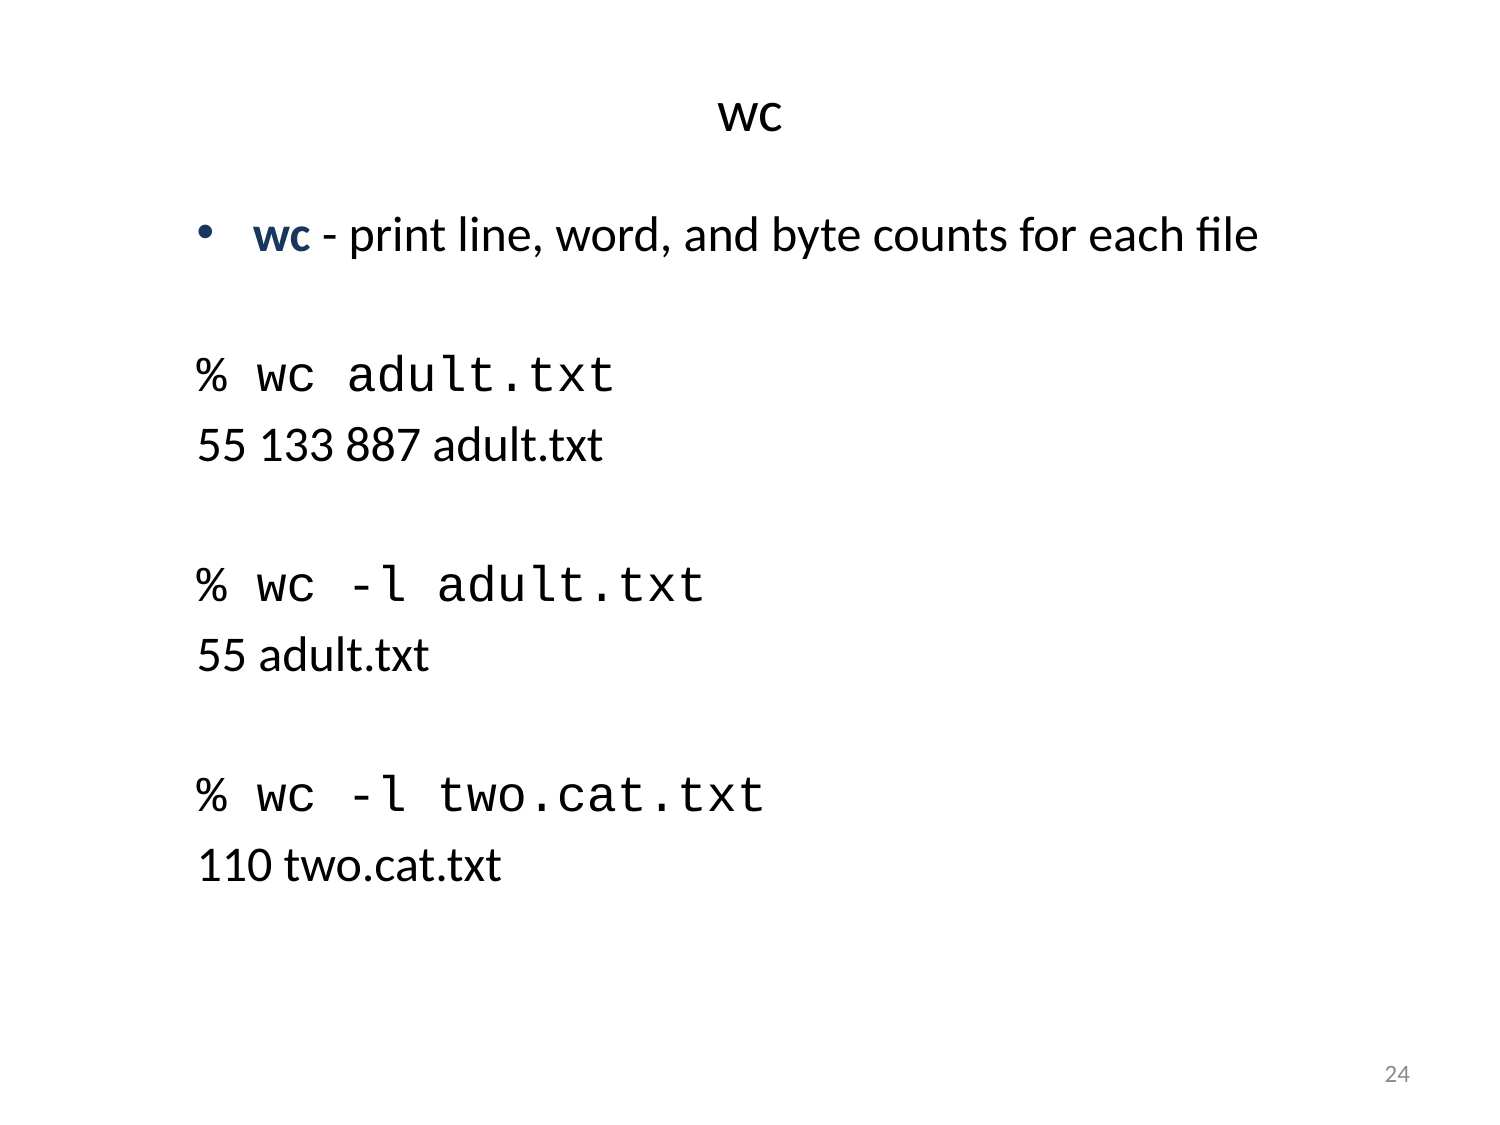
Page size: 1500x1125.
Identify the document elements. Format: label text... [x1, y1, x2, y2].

slide_number 24 [1074, 1042, 1425, 1103]
list wc - print line, word, and byte counts for each file % wc adult.txt 55 133 887 adult.txt % wc -l adult.txt 55 adult.txt % wc -l two.cat.txt 110 two.cat.txt [181, 193, 1393, 972]
title wc [75, 45, 1425, 172]
